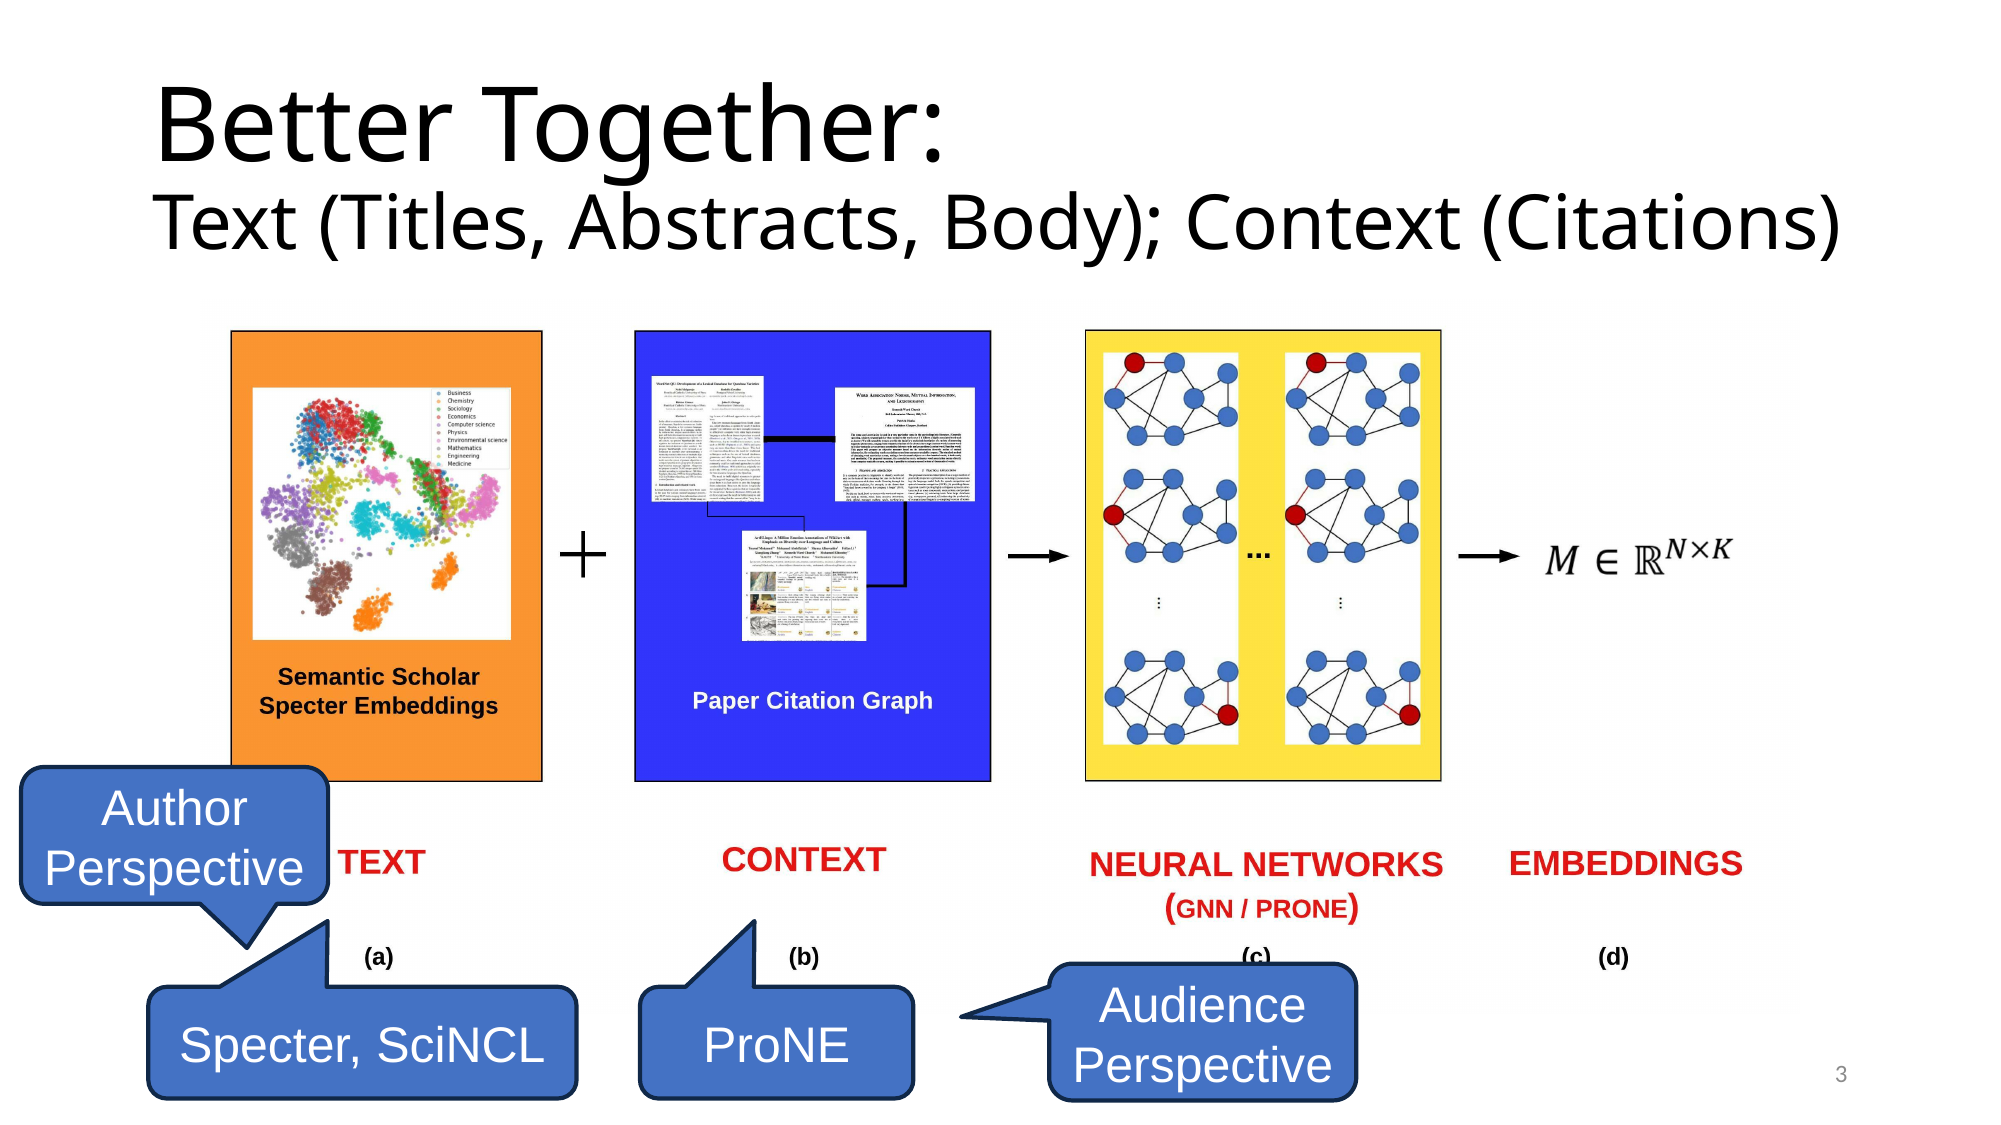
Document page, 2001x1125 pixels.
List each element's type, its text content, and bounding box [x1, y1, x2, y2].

title Better Together: Text (Titles, Abstracts, Body); Context (Citations) [137, 59, 1863, 278]
text_box Audience Perspective [960, 1014, 1357, 1101]
text_box Author Perspective [21, 767, 200, 904]
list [200, 299, 1800, 1014]
text_box ProNE [639, 1014, 914, 1099]
slide_number 3 [1412, 1042, 1863, 1103]
text_box Specter, SciNCL [148, 986, 577, 1099]
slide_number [137, 1042, 588, 1103]
